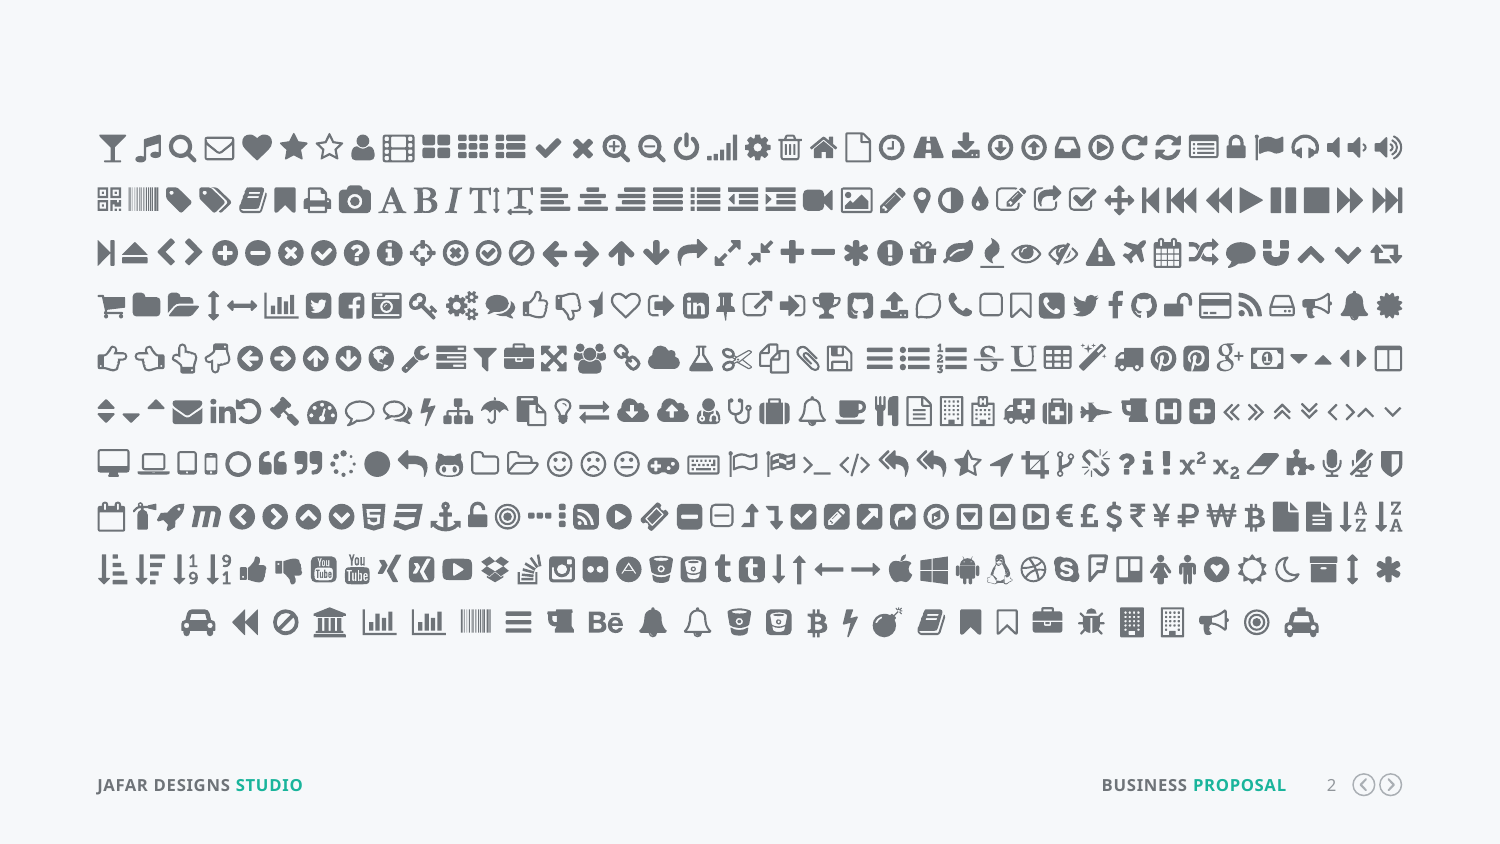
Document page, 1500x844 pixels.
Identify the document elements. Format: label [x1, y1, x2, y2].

text_box [97, 294, 126, 319]
text_box [1104, 185, 1135, 216]
text_box [823, 503, 850, 530]
text_box [310, 556, 337, 583]
text_box [1254, 134, 1284, 161]
text_box [1179, 459, 1195, 475]
text_box [204, 453, 218, 475]
text_box [546, 451, 573, 477]
text_box [1372, 187, 1403, 214]
text_box [945, 347, 967, 353]
text_box [888, 554, 913, 583]
text_box [122, 257, 148, 264]
text_box [505, 628, 532, 633]
text_box [1269, 294, 1295, 317]
text_box [759, 398, 783, 425]
text_box [468, 143, 478, 150]
text_box [1297, 246, 1325, 264]
text_box [916, 450, 947, 477]
text_box [154, 187, 159, 211]
text_box [1286, 448, 1315, 476]
text_box [1122, 240, 1146, 264]
text_box [245, 240, 271, 266]
text_box [1213, 459, 1229, 475]
text_box [522, 290, 549, 319]
text_box [996, 609, 1018, 635]
text_box [696, 206, 721, 211]
text_box [555, 292, 582, 321]
text_box [615, 206, 646, 211]
text_box [1164, 292, 1193, 317]
text_box [741, 503, 759, 528]
text_box [468, 501, 488, 528]
text_box [653, 200, 683, 205]
text_box [866, 356, 893, 361]
text_box [309, 451, 323, 475]
text_box [549, 556, 575, 583]
text_box [1048, 242, 1071, 266]
text_box [466, 609, 470, 633]
text_box [307, 400, 338, 425]
text_box [647, 345, 680, 369]
text_box [506, 134, 526, 142]
text_box [188, 571, 198, 585]
text_box [1206, 503, 1237, 528]
text_box [765, 206, 796, 211]
text_box [110, 187, 122, 199]
text_box [908, 364, 930, 370]
text_box [747, 240, 774, 266]
text_box [851, 563, 881, 576]
text_box [1088, 554, 1108, 583]
text_box [1144, 451, 1152, 457]
text_box [212, 240, 239, 266]
text_box [371, 292, 402, 319]
text_box [784, 402, 790, 425]
text_box [1072, 294, 1099, 317]
text_box [880, 291, 909, 319]
text_box [210, 406, 217, 424]
text_box [990, 453, 1014, 477]
text_box [937, 343, 944, 353]
text_box [839, 456, 850, 474]
text_box [866, 347, 893, 353]
text_box [1162, 451, 1171, 467]
text_box [436, 362, 467, 369]
text_box [1303, 187, 1330, 214]
text_box [720, 149, 725, 161]
text_box [917, 609, 946, 636]
text_box [639, 607, 667, 638]
text_box [948, 292, 973, 317]
text_box [1246, 453, 1279, 475]
text_box [133, 502, 157, 530]
text_box [313, 618, 346, 638]
text_box [150, 562, 162, 568]
text_box [1054, 136, 1081, 159]
text_box [328, 503, 355, 530]
text_box [613, 451, 640, 477]
text_box [378, 187, 407, 214]
text_box [1032, 622, 1063, 633]
text_box [1314, 355, 1332, 365]
text_box [856, 503, 883, 530]
text_box [536, 512, 544, 519]
text_box [989, 503, 1016, 530]
text_box [1042, 402, 1047, 425]
text_box [653, 187, 683, 192]
text_box [923, 503, 949, 530]
text_box [422, 147, 436, 159]
text_box [506, 143, 526, 150]
text_box [504, 343, 534, 357]
text_box [344, 400, 375, 427]
text_box [899, 363, 907, 371]
text_box [1003, 398, 1035, 425]
text_box [839, 400, 866, 418]
text_box [1327, 137, 1340, 158]
text_box [1121, 134, 1148, 161]
text_box [584, 200, 602, 205]
text_box [1327, 403, 1338, 421]
text_box [1362, 143, 1367, 152]
text_box [814, 563, 844, 576]
text_box [157, 503, 185, 532]
text_box [401, 345, 430, 373]
text_box [471, 451, 500, 475]
text_box [1116, 556, 1143, 583]
text_box [588, 611, 623, 634]
text_box [913, 187, 931, 214]
text_box [936, 354, 944, 363]
text_box [573, 503, 599, 530]
text_box [696, 193, 721, 199]
text_box [362, 503, 386, 531]
text_box [507, 187, 533, 209]
text_box [507, 451, 539, 475]
text_box [979, 292, 1003, 317]
text_box [624, 187, 646, 192]
text_box [1247, 403, 1265, 421]
text_box [1356, 449, 1367, 463]
text_box [726, 143, 731, 161]
text_box [915, 292, 942, 319]
text_box [938, 187, 964, 214]
text_box [177, 451, 197, 475]
text_box [1108, 290, 1123, 319]
text_box [1356, 349, 1367, 367]
text_box [112, 571, 125, 576]
text_box [222, 554, 232, 568]
text_box [1053, 556, 1080, 583]
text_box [229, 503, 256, 530]
text_box [684, 132, 689, 148]
text_box [135, 554, 148, 585]
text_box [1119, 453, 1135, 475]
text_box [1263, 240, 1272, 249]
text_box [1199, 292, 1232, 319]
text_box [689, 345, 714, 372]
text_box [495, 151, 505, 159]
text_box [860, 456, 871, 474]
text_box [728, 193, 735, 205]
text_box [1223, 403, 1240, 421]
text_box [987, 134, 1014, 161]
text_box [185, 238, 203, 266]
text_box [338, 185, 371, 214]
text_box [409, 292, 438, 320]
text_box [683, 292, 709, 319]
text_box [1021, 451, 1049, 479]
text_box [368, 345, 395, 372]
text_box [1234, 351, 1244, 361]
text_box [338, 292, 365, 319]
text_box [745, 134, 771, 161]
text_box [1270, 187, 1282, 214]
text_box [303, 187, 332, 214]
text_box [1230, 466, 1240, 479]
text_box [1347, 554, 1358, 585]
text_box [840, 187, 873, 214]
text_box [468, 151, 478, 159]
text_box [558, 512, 566, 519]
text_box [987, 554, 1013, 585]
text_box [906, 396, 932, 427]
text_box [647, 457, 680, 475]
text_box [1155, 398, 1182, 425]
text_box [1020, 556, 1047, 583]
text_box [98, 554, 110, 585]
text_box [847, 292, 874, 319]
text_box [1354, 501, 1367, 515]
text_box [588, 291, 603, 318]
text_box [826, 345, 853, 372]
text_box [495, 134, 505, 142]
text_box [540, 200, 564, 205]
text_box [807, 609, 828, 638]
text_box [460, 609, 465, 633]
text_box [1203, 556, 1230, 583]
text_box [794, 294, 806, 317]
text_box [606, 503, 632, 530]
text_box [573, 343, 607, 374]
text_box [908, 347, 930, 353]
text_box [1291, 134, 1319, 159]
text_box [574, 240, 600, 268]
text_box [135, 134, 161, 163]
text_box [504, 358, 534, 369]
text_box [315, 132, 344, 160]
text_box [270, 396, 299, 426]
text_box [1188, 238, 1219, 266]
text_box [956, 503, 983, 530]
text_box [727, 240, 741, 253]
text_box [442, 240, 469, 266]
text_box [673, 136, 700, 161]
text_box [1155, 134, 1181, 146]
text_box [776, 200, 796, 205]
text_box [493, 187, 500, 214]
text_box [1010, 292, 1032, 318]
text_box [1177, 503, 1199, 528]
text_box [540, 187, 562, 192]
text_box [878, 134, 905, 161]
text_box [458, 143, 467, 150]
text_box [1080, 503, 1098, 528]
text_box [1056, 503, 1073, 528]
text_box [475, 240, 502, 266]
text_box [1337, 187, 1363, 214]
text_box [1085, 237, 1116, 266]
text_box [742, 292, 767, 317]
text_box [1206, 187, 1232, 214]
text_box [444, 187, 463, 214]
text_box [273, 451, 287, 475]
text_box [943, 240, 974, 264]
text_box [1280, 240, 1289, 249]
text_box [680, 556, 707, 583]
text_box [984, 237, 1000, 264]
text_box [204, 136, 235, 161]
text_box [1345, 403, 1356, 421]
text_box [573, 138, 593, 159]
text_box [945, 364, 967, 370]
text_box [97, 413, 115, 423]
text_box [295, 503, 322, 530]
text_box [1237, 554, 1267, 585]
text_box [728, 206, 759, 211]
text_box [1153, 237, 1182, 268]
text_box [1275, 556, 1300, 583]
text_box [479, 134, 488, 142]
text_box [225, 451, 252, 477]
text_box [408, 556, 435, 583]
text_box [1226, 134, 1246, 159]
text_box [1078, 612, 1105, 635]
text_box [920, 556, 948, 570]
text_box [586, 187, 600, 192]
text_box [235, 398, 262, 425]
text_box [208, 290, 219, 321]
text_box [547, 609, 574, 633]
text_box [1166, 187, 1197, 214]
text_box [348, 554, 365, 566]
text_box [1038, 292, 1065, 319]
text_box [875, 396, 886, 427]
text_box [696, 398, 721, 425]
text_box [311, 240, 337, 266]
text_box [850, 453, 859, 477]
text_box [473, 347, 497, 372]
text_box [147, 399, 165, 410]
text_box [122, 413, 140, 423]
text_box [505, 620, 532, 625]
text_box [430, 501, 461, 532]
text_box [577, 206, 608, 211]
text_box [973, 345, 1004, 372]
text_box [274, 187, 296, 213]
text_box [790, 503, 817, 530]
text_box [1225, 242, 1256, 268]
text_box [613, 343, 641, 371]
text_box [1121, 398, 1148, 422]
text_box [239, 556, 267, 583]
text_box [778, 134, 802, 161]
text_box [210, 398, 217, 405]
text_box [765, 193, 772, 205]
text_box [132, 292, 161, 317]
text_box [732, 134, 738, 161]
text_box [1199, 609, 1229, 636]
text_box [420, 398, 436, 427]
text_box [866, 364, 893, 369]
text_box [535, 138, 562, 158]
text_box [1309, 556, 1338, 563]
text_box [780, 240, 805, 264]
text_box [1244, 609, 1270, 636]
text_box [97, 345, 128, 372]
text_box [1272, 501, 1299, 532]
text_box [173, 554, 186, 585]
text_box [835, 419, 865, 425]
text_box [469, 187, 491, 214]
text_box [1285, 187, 1297, 214]
text_box [458, 151, 467, 159]
text_box [656, 398, 689, 422]
text_box [137, 453, 170, 475]
text_box [506, 151, 526, 159]
text_box [996, 187, 1027, 211]
text_box [1033, 185, 1062, 211]
text_box [877, 240, 904, 266]
text_box [302, 345, 329, 372]
text_box [683, 607, 712, 638]
text_box [1081, 449, 1101, 468]
text_box [481, 556, 509, 583]
text_box [579, 193, 606, 199]
text_box [1349, 452, 1374, 477]
text_box [798, 396, 827, 427]
text_box [446, 291, 479, 321]
text_box [376, 240, 403, 266]
text_box [844, 240, 868, 266]
text_box [1306, 501, 1332, 532]
text_box [97, 399, 115, 409]
text_box [1273, 403, 1291, 420]
text_box [1357, 407, 1375, 418]
text_box [1340, 290, 1369, 321]
text_box [610, 292, 641, 319]
text_box [435, 453, 464, 477]
text_box [97, 200, 109, 211]
text_box [845, 132, 872, 163]
text_box [436, 354, 467, 361]
text_box [1374, 137, 1388, 158]
text_box [696, 200, 721, 205]
text_box [382, 134, 415, 163]
text_box [528, 512, 535, 519]
text_box [796, 345, 820, 372]
text_box [422, 134, 436, 146]
text_box [687, 455, 720, 475]
text_box [1068, 187, 1097, 211]
text_box [1056, 451, 1075, 477]
text_box [971, 186, 989, 211]
text_box [1131, 292, 1157, 318]
text_box [899, 346, 907, 354]
text_box [1339, 501, 1352, 532]
text_box [878, 450, 909, 477]
text_box [1011, 244, 1042, 264]
text_box [516, 396, 547, 427]
text_box [134, 187, 138, 211]
text_box [653, 206, 683, 211]
text_box [608, 241, 635, 266]
text_box [1021, 134, 1047, 161]
text_box [204, 343, 231, 374]
text_box [728, 451, 758, 477]
text_box [148, 187, 153, 211]
text_box [738, 193, 759, 199]
text_box [676, 503, 703, 530]
text_box [776, 193, 796, 199]
text_box [802, 189, 833, 211]
text_box [1188, 134, 1219, 159]
text_box [1010, 345, 1037, 368]
text_box [479, 143, 488, 150]
text_box [97, 449, 130, 477]
text_box [713, 153, 718, 161]
text_box [1078, 343, 1107, 371]
text_box [899, 355, 907, 362]
text_box [237, 345, 264, 372]
text_box [479, 151, 488, 159]
text_box [727, 608, 752, 636]
text_box [1376, 556, 1401, 583]
text_box [1244, 503, 1265, 532]
text_box [812, 292, 841, 319]
text_box [579, 400, 610, 413]
text_box [181, 609, 216, 637]
text_box [880, 187, 906, 214]
text_box [621, 200, 646, 205]
text_box [343, 240, 370, 266]
text_box [1150, 345, 1177, 372]
text_box [239, 187, 267, 214]
text_box [1381, 451, 1403, 477]
text_box [344, 567, 370, 585]
text_box [1114, 347, 1144, 372]
text_box [443, 398, 474, 425]
text_box [960, 609, 982, 635]
text_box [232, 609, 258, 636]
text_box [219, 406, 236, 424]
text_box [1196, 451, 1206, 464]
text_box [842, 609, 858, 638]
text_box [1347, 137, 1361, 158]
text_box [97, 187, 109, 199]
text_box [945, 356, 967, 361]
text_box [582, 556, 609, 583]
text_box [1088, 134, 1114, 161]
text_box [728, 187, 759, 192]
text_box [540, 206, 571, 211]
text_box [166, 187, 192, 213]
text_box [478, 609, 485, 633]
text_box [279, 132, 308, 160]
text_box [558, 520, 566, 528]
text_box [171, 343, 198, 374]
text_box [716, 292, 736, 321]
text_box [481, 397, 509, 425]
text_box [779, 295, 800, 316]
text_box [545, 512, 552, 519]
text_box [340, 450, 347, 457]
text_box [1086, 608, 1097, 614]
text_box [936, 364, 943, 374]
text_box [638, 134, 666, 163]
text_box [542, 240, 568, 268]
text_box [810, 136, 838, 159]
text_box [654, 295, 675, 316]
text_box [772, 554, 785, 584]
text_box [458, 134, 467, 142]
text_box [643, 240, 670, 266]
text_box [1310, 564, 1337, 583]
text_box [1160, 607, 1185, 638]
text_box [351, 134, 375, 161]
text_box [1284, 607, 1319, 638]
text_box [242, 134, 273, 161]
text_box [99, 134, 127, 163]
text_box [1179, 554, 1196, 585]
text_box [1374, 345, 1403, 372]
text_box [397, 450, 428, 477]
text_box [168, 134, 197, 163]
text_box [222, 571, 231, 585]
text_box [738, 556, 765, 583]
text_box [1130, 503, 1146, 528]
text_box [1384, 407, 1402, 417]
text_box [1155, 149, 1181, 161]
text_box [872, 607, 903, 638]
text_box [335, 345, 362, 372]
text_box [908, 356, 930, 361]
text_box [362, 609, 397, 636]
text_box [759, 343, 790, 374]
text_box [1251, 347, 1284, 369]
text_box [128, 187, 133, 211]
text_box [507, 208, 533, 215]
text_box [602, 134, 631, 163]
text_box [172, 400, 203, 425]
text_box [112, 562, 122, 568]
text_box [715, 554, 732, 583]
text_box [913, 136, 944, 159]
text_box [143, 187, 147, 211]
text_box [227, 300, 258, 311]
text_box [393, 503, 423, 531]
text_box [97, 240, 115, 266]
text_box [792, 555, 806, 585]
text_box [765, 505, 783, 530]
text_box [275, 558, 303, 585]
text_box [1340, 349, 1350, 367]
text_box [517, 554, 542, 585]
text_box [580, 451, 607, 477]
text_box [436, 345, 467, 353]
text_box [939, 396, 964, 427]
text_box [728, 398, 752, 425]
text_box [333, 453, 339, 460]
text_box [710, 503, 734, 528]
text_box [1048, 398, 1067, 425]
text_box [122, 242, 148, 255]
text_box [541, 345, 567, 372]
text_box [305, 292, 332, 319]
text_box [955, 556, 980, 585]
text_box [1063, 247, 1079, 264]
text_box [803, 456, 813, 474]
text_box [1183, 345, 1209, 372]
text_box [920, 571, 948, 585]
text_box [112, 579, 128, 585]
text_box [616, 556, 642, 583]
text_box [413, 187, 438, 214]
text_box [887, 396, 899, 427]
text_box [486, 609, 491, 633]
text_box [494, 503, 521, 530]
text_box [1263, 250, 1289, 266]
text_box [437, 134, 451, 146]
text_box [738, 200, 759, 205]
text_box [1142, 459, 1154, 475]
text_box [189, 554, 198, 568]
text_box [206, 554, 219, 585]
text_box [1120, 607, 1144, 638]
text_box [579, 411, 610, 424]
text_box [1301, 402, 1318, 419]
text_box [270, 345, 296, 372]
text_box [1080, 402, 1113, 422]
text_box [313, 607, 346, 617]
text_box [273, 609, 299, 636]
text_box [890, 503, 916, 530]
text_box [1106, 501, 1122, 532]
text_box [294, 451, 308, 475]
text_box [766, 609, 792, 636]
text_box [1043, 345, 1072, 369]
text_box [1163, 468, 1170, 475]
text_box [1391, 501, 1401, 515]
text_box [409, 240, 436, 266]
text_box [1302, 292, 1333, 319]
text_box [677, 238, 708, 266]
text_box [150, 554, 166, 559]
text_box [1389, 135, 1403, 160]
text_box [554, 398, 572, 425]
text_box [1216, 343, 1235, 372]
text_box [364, 451, 391, 477]
text_box [696, 187, 721, 192]
text_box [1068, 402, 1073, 425]
text_box [649, 555, 673, 583]
text_box [1370, 244, 1403, 264]
text_box [1290, 354, 1308, 364]
text_box [167, 292, 199, 317]
text_box [1239, 187, 1263, 214]
text_box [505, 611, 532, 616]
text_box [971, 396, 995, 427]
text_box [150, 571, 159, 576]
text_box [647, 294, 659, 317]
text_box [1322, 449, 1342, 477]
text_box [442, 558, 473, 581]
text_box [1355, 518, 1366, 532]
text_box [191, 505, 221, 528]
text_box [1334, 246, 1362, 264]
text_box [1084, 458, 1110, 477]
text_box [157, 238, 175, 266]
text_box [1032, 607, 1063, 621]
text_box [1189, 398, 1215, 425]
text_box [558, 503, 566, 511]
text_box [134, 345, 165, 372]
text_box [97, 501, 126, 532]
text_box [377, 554, 402, 583]
text_box [540, 193, 569, 199]
text_box [264, 292, 299, 319]
text_box [508, 240, 535, 266]
text_box [1389, 518, 1403, 532]
text_box [495, 143, 505, 150]
text_box [653, 193, 683, 199]
text_box [766, 451, 796, 477]
text_box [952, 132, 980, 159]
text_box [382, 400, 413, 425]
text_box [1149, 554, 1172, 585]
text_box [640, 502, 669, 531]
text_box [1375, 501, 1387, 532]
text_box [411, 609, 446, 636]
text_box [1238, 292, 1262, 317]
text_box [811, 248, 835, 255]
text_box [278, 240, 304, 266]
text_box [910, 241, 937, 264]
text_box [110, 200, 122, 211]
text_box [1376, 292, 1403, 319]
text_box [1022, 503, 1049, 530]
text_box [617, 398, 650, 422]
text_box [722, 347, 753, 372]
text_box [1142, 187, 1160, 214]
text_box [954, 449, 982, 476]
text_box [617, 193, 646, 199]
text_box [437, 147, 451, 159]
text_box [1152, 503, 1170, 528]
text_box [753, 290, 773, 310]
text_box [468, 134, 478, 142]
text_box [199, 187, 232, 213]
text_box [262, 503, 288, 530]
text_box [714, 253, 728, 266]
text_box [765, 187, 796, 192]
text_box [259, 451, 272, 475]
text_box [485, 294, 516, 319]
